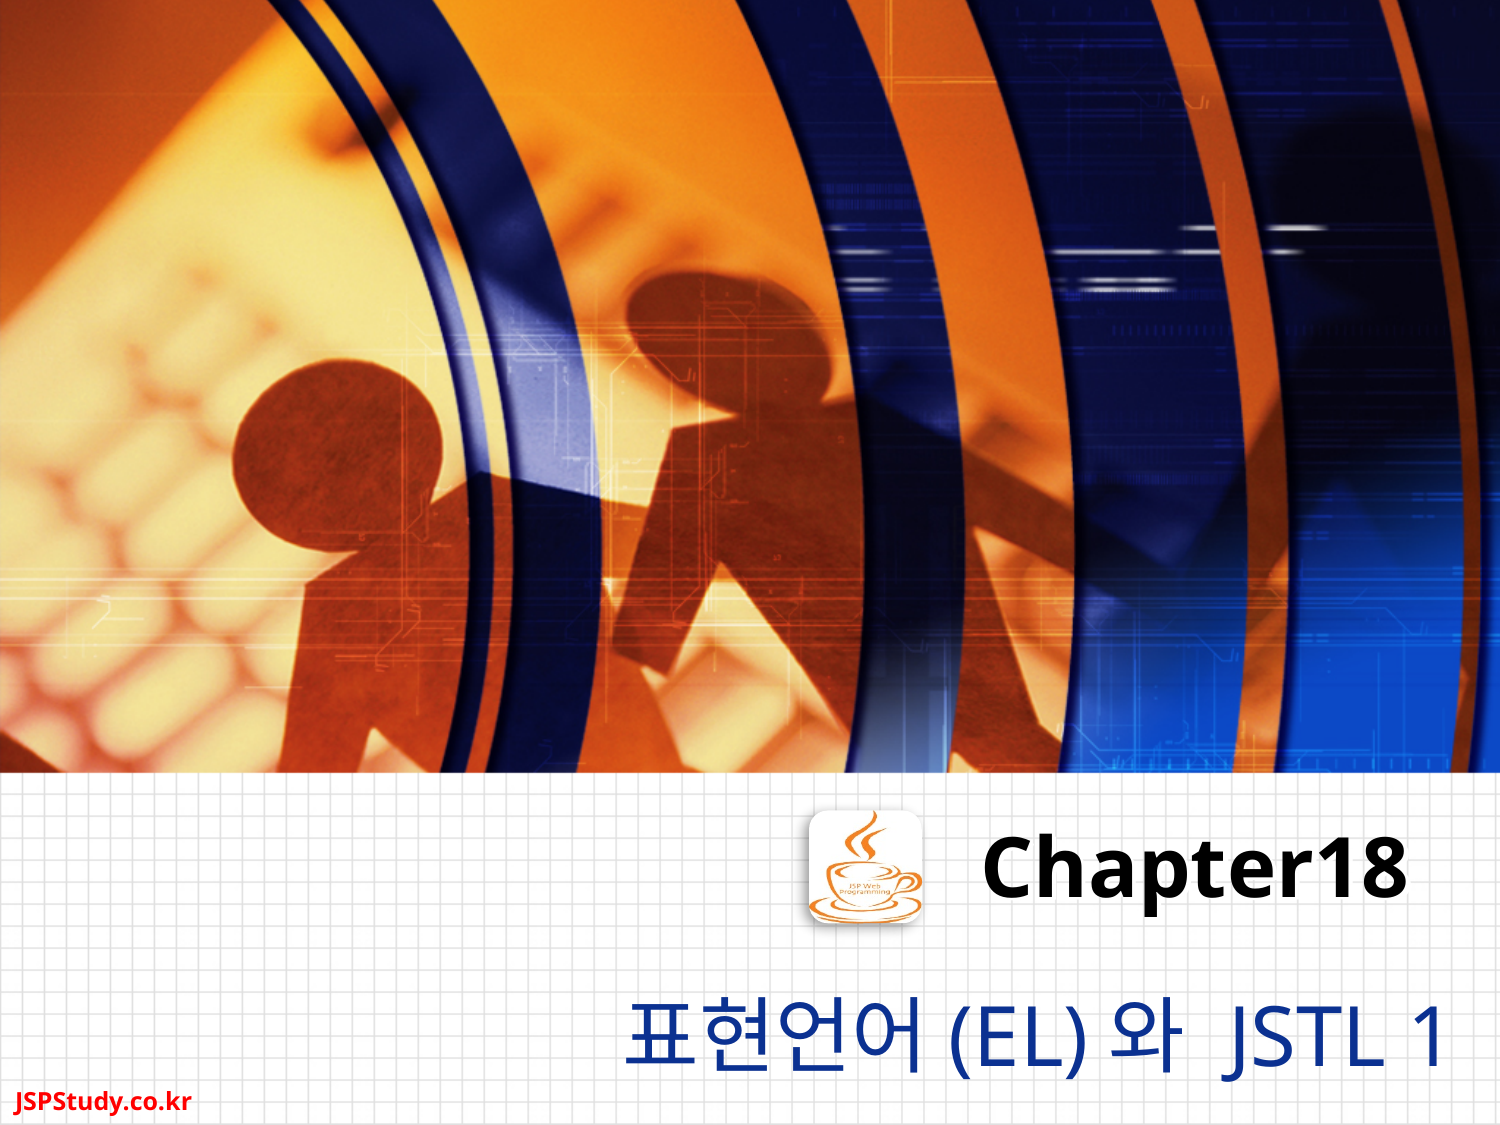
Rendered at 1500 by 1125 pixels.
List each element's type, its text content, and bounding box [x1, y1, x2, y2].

subtitle 표현언어(EL)와 JSTL 1 [23, 975, 1471, 1079]
title Chapter18 [814, 774, 1459, 955]
footer JSPStudy.co.kr [0, 1077, 476, 1125]
picture [0, 0, 1500, 1125]
